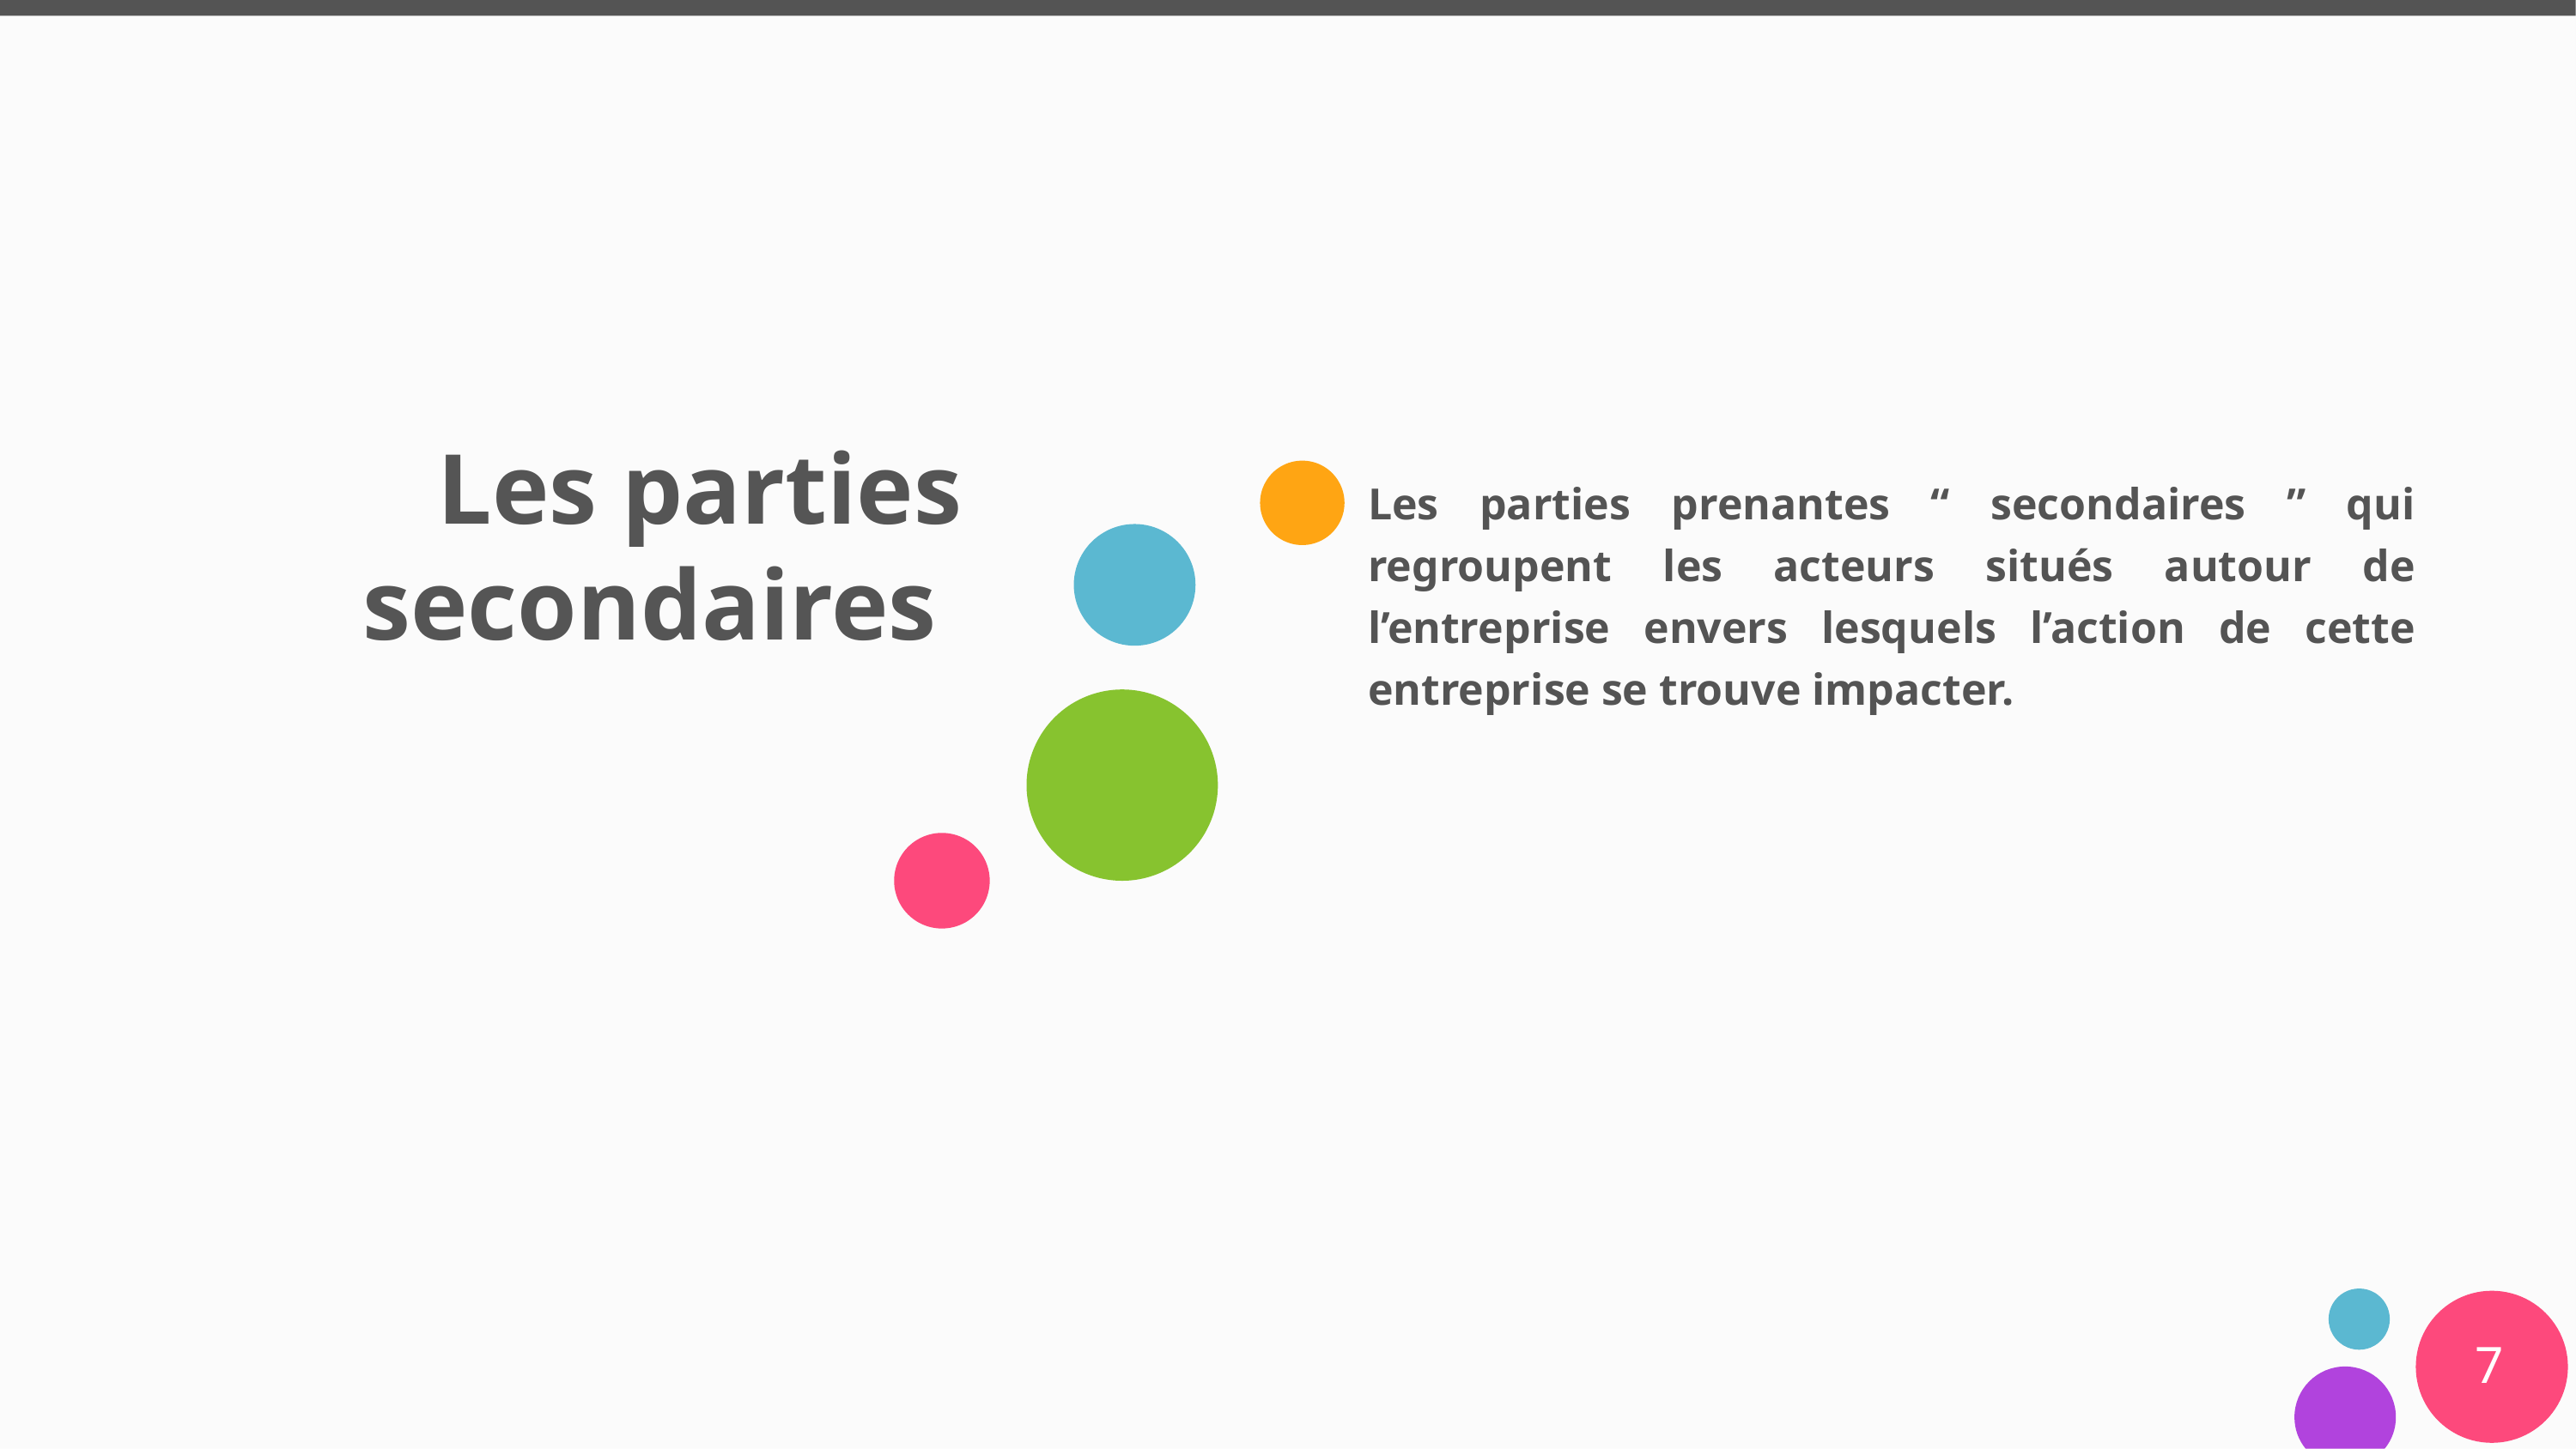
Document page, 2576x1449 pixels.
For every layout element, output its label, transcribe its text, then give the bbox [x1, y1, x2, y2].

list Les parties prenantes “ secondaires ” qui regroupent les acteurs situés autour de l’entreprise envers lesquels l’action de cette entreprise se trouve impacter. [1345, 455, 2439, 890]
title Les parties secondaires [43, 420, 986, 667]
slide_number 7 [2414, 1328, 2567, 1406]
